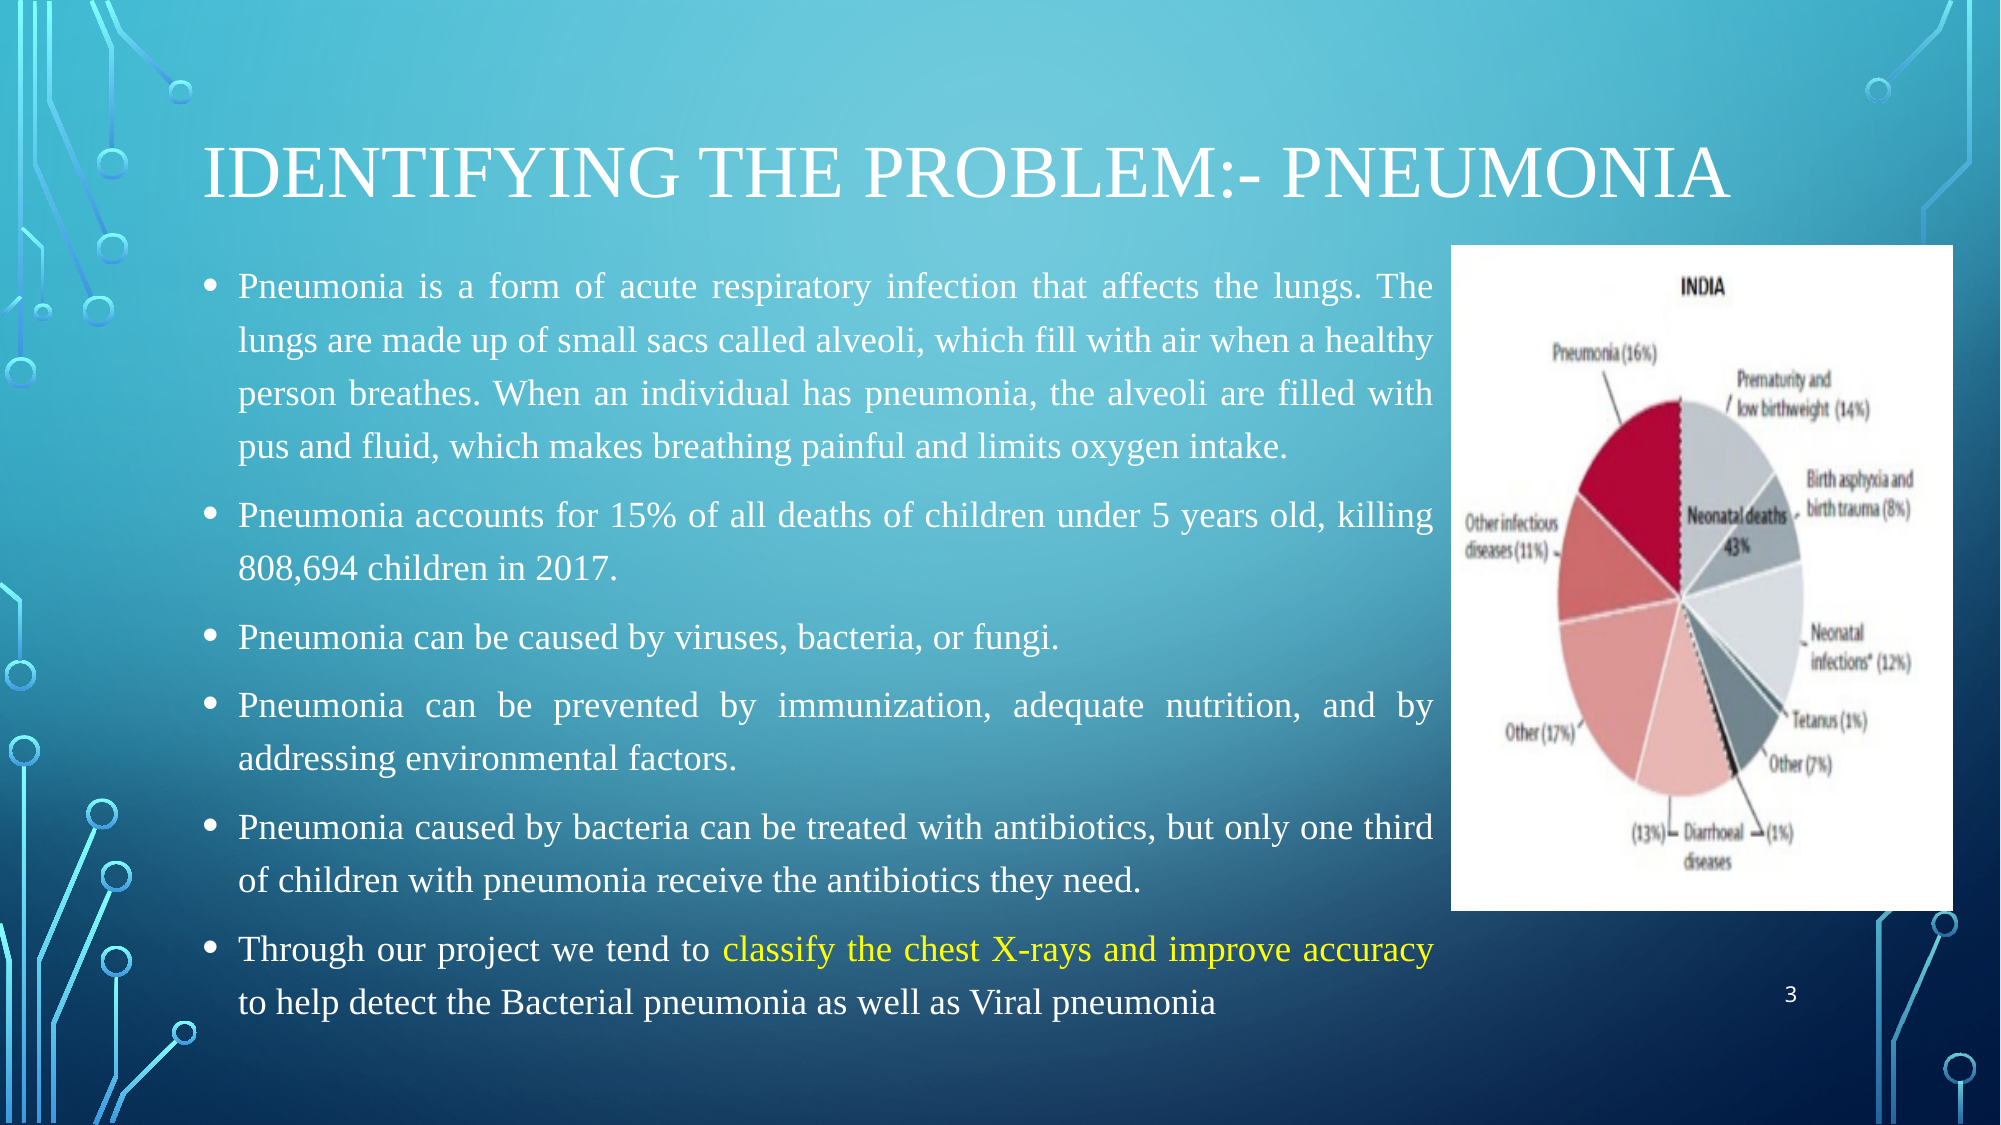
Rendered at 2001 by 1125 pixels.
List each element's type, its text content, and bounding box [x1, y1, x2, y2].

picture [1451, 245, 1953, 912]
title Identifying the problem:- Pneumonia [187, 101, 1813, 245]
list Pneumonia is a form of acute respiratory infection that affects the lungs. The lungs are made up of small sacs called alveoli, which fill with air when a healthy person breathes. When an individual has pneumonia, the alveoli are filled with pus and fluid, which makes breathing painful and limits oxygen intake. Pneumonia accounts for 15% of all deaths of children under 5 years old, killing 808,694 children in 2017. Pneumonia can be caused by viruses, bacteria, or fungi. Pneumonia can be prevented by immunization, adequate nutrition, and by addressing environmental factors. Pneumonia caused by bacteria can be treated with antibiotics, but only one third of children with pneumonia receive the antibiotics they need. Through our project we tend to classify the chest X-rays and improve accuracy to help detect the Bacterial pneumonia as well as Viral pneumonia [187, 245, 1452, 1059]
slide_number 3 [1685, 965, 1813, 1025]
